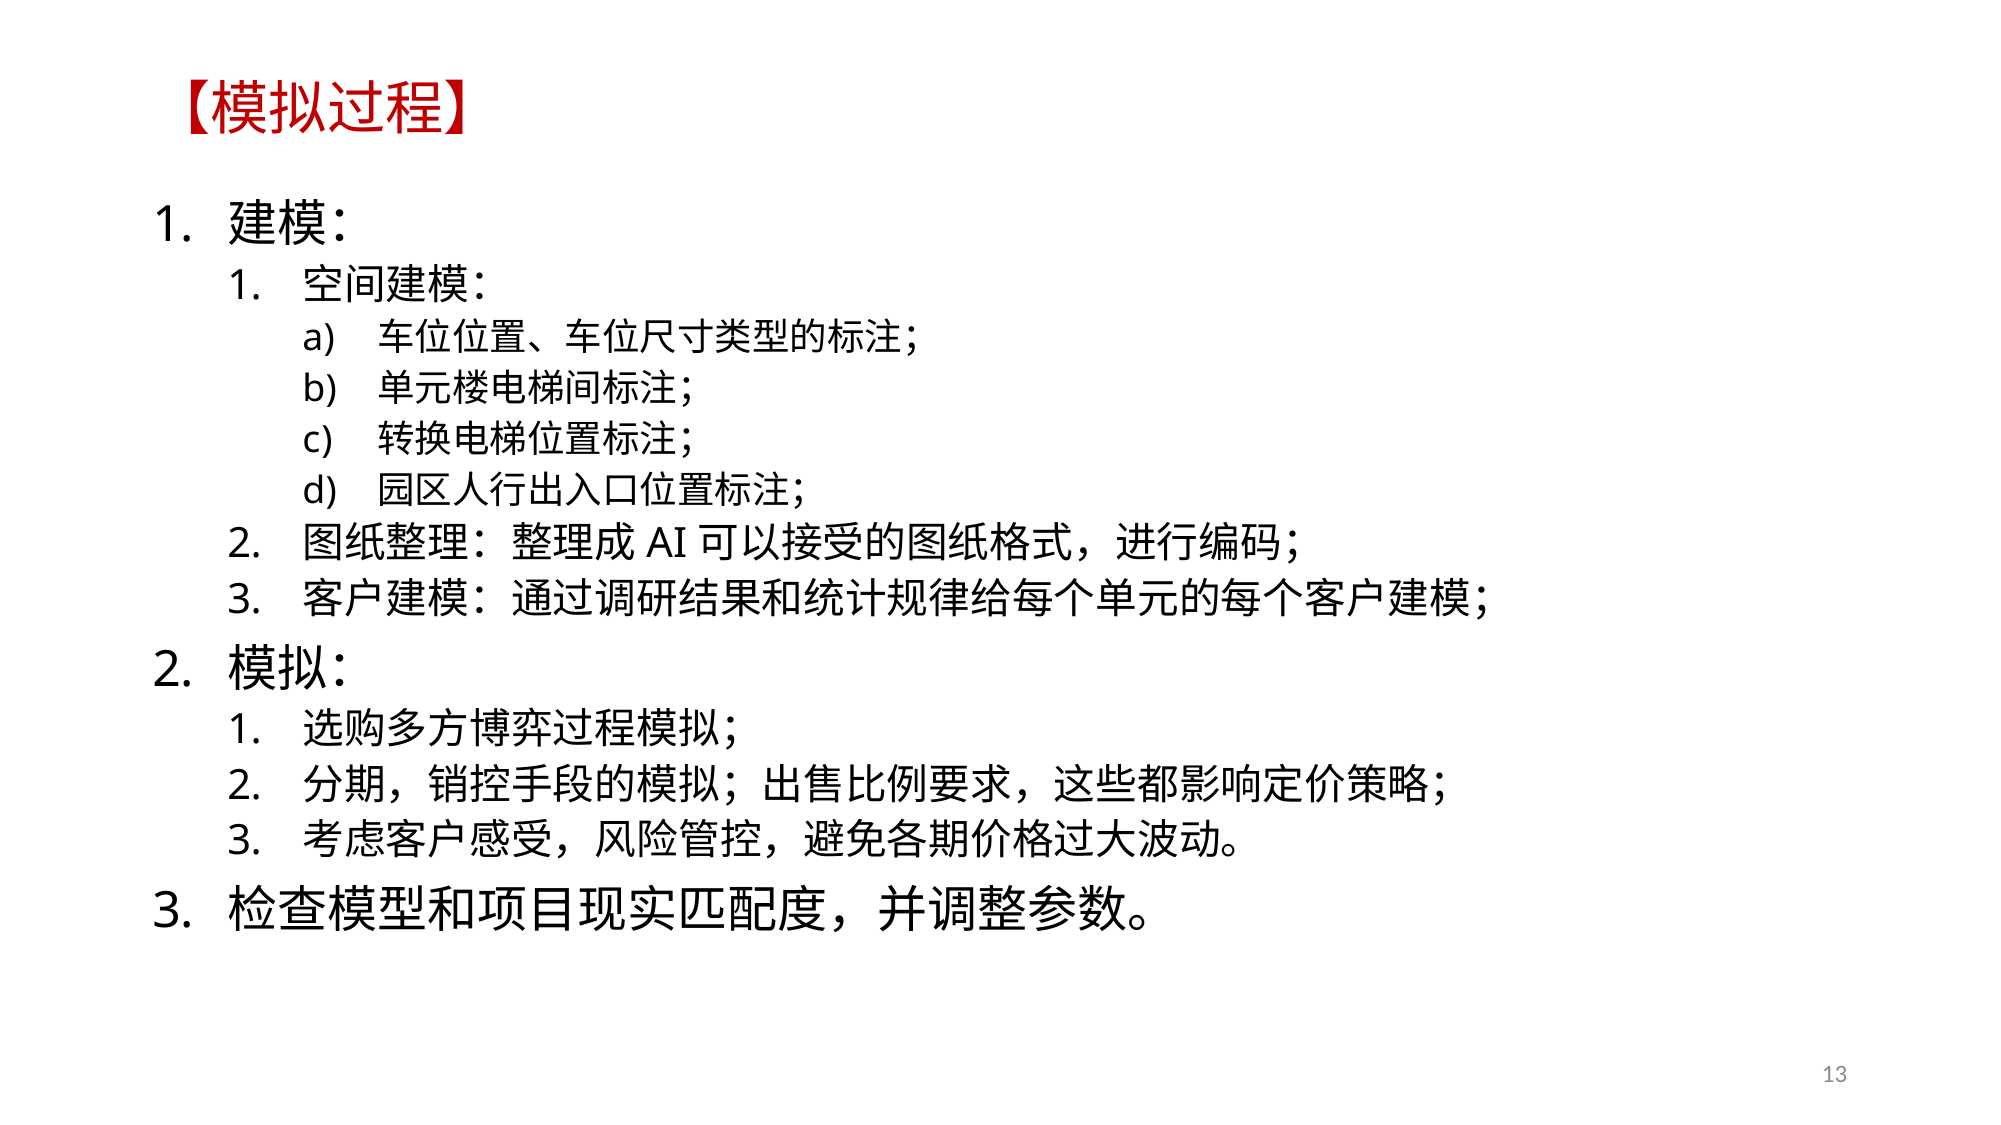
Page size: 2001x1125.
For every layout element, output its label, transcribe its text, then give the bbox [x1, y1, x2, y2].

list 建模： 空间建模： 车位位置、车位尺寸类型的标注； 单元楼电梯间标注； 转换电梯位置标注； 园区人行出入口位置标注； 图纸整理：整理成AI可以接受的图纸格式，进行编码； 客户建模：通过调研结果和统计规律给每个单元的每个客户建模； 模拟： 选购多方博弈过程模拟； 分期，销控手段的模拟；出售比例要求，这些都影响定价策略； 考虑客户感受，风险管控，避免各期价格过大波动。 检查模型和项目现实匹配度，并调整参数。 [137, 191, 1863, 1014]
title 【模拟过程】 [137, 59, 1863, 163]
